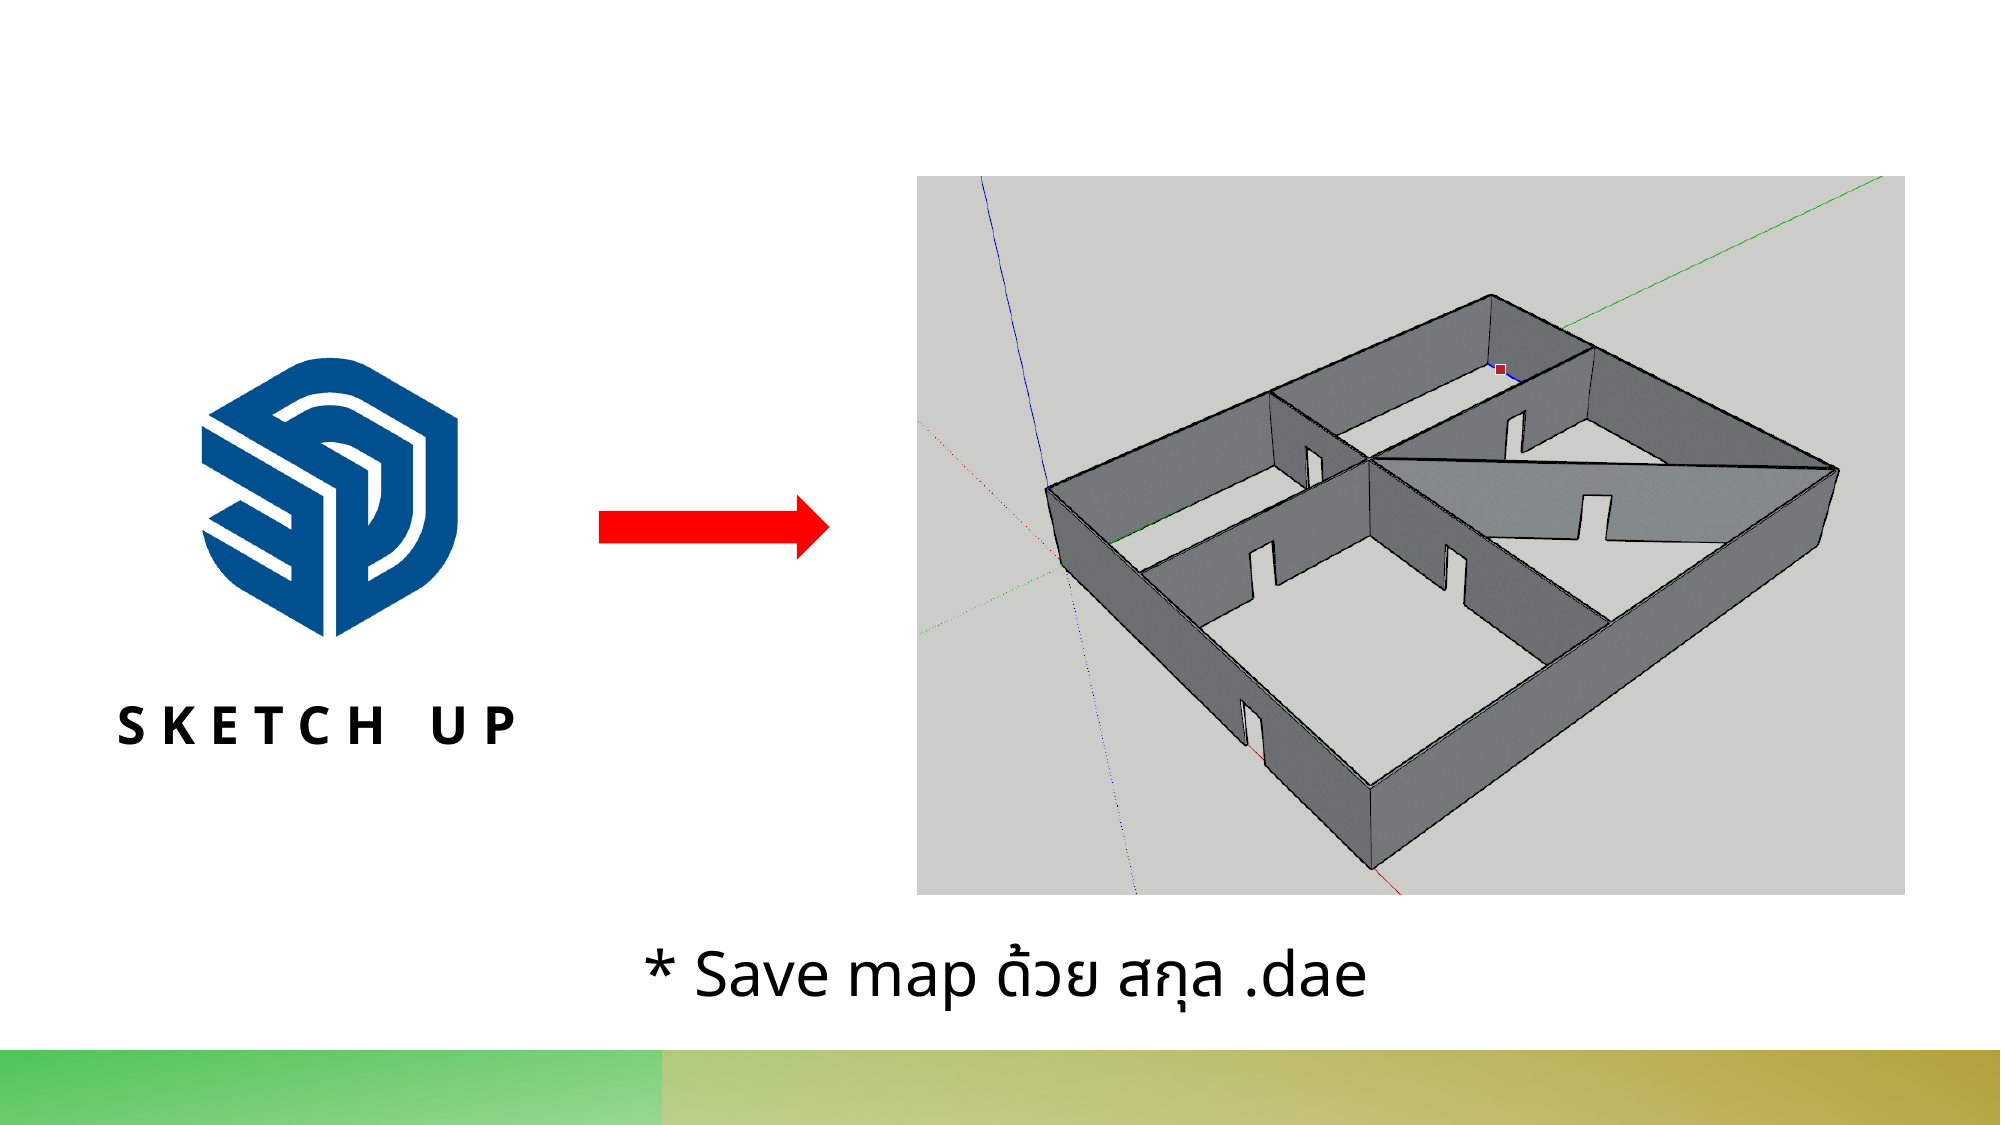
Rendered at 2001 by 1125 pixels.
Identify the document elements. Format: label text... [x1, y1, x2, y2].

text_box * Save map ด้วย สกุล .dae [629, 926, 1411, 1017]
text_box [598, 494, 830, 560]
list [68, 350, 589, 644]
text_box Sketch up [116, 665, 542, 755]
picture [916, 176, 1905, 895]
